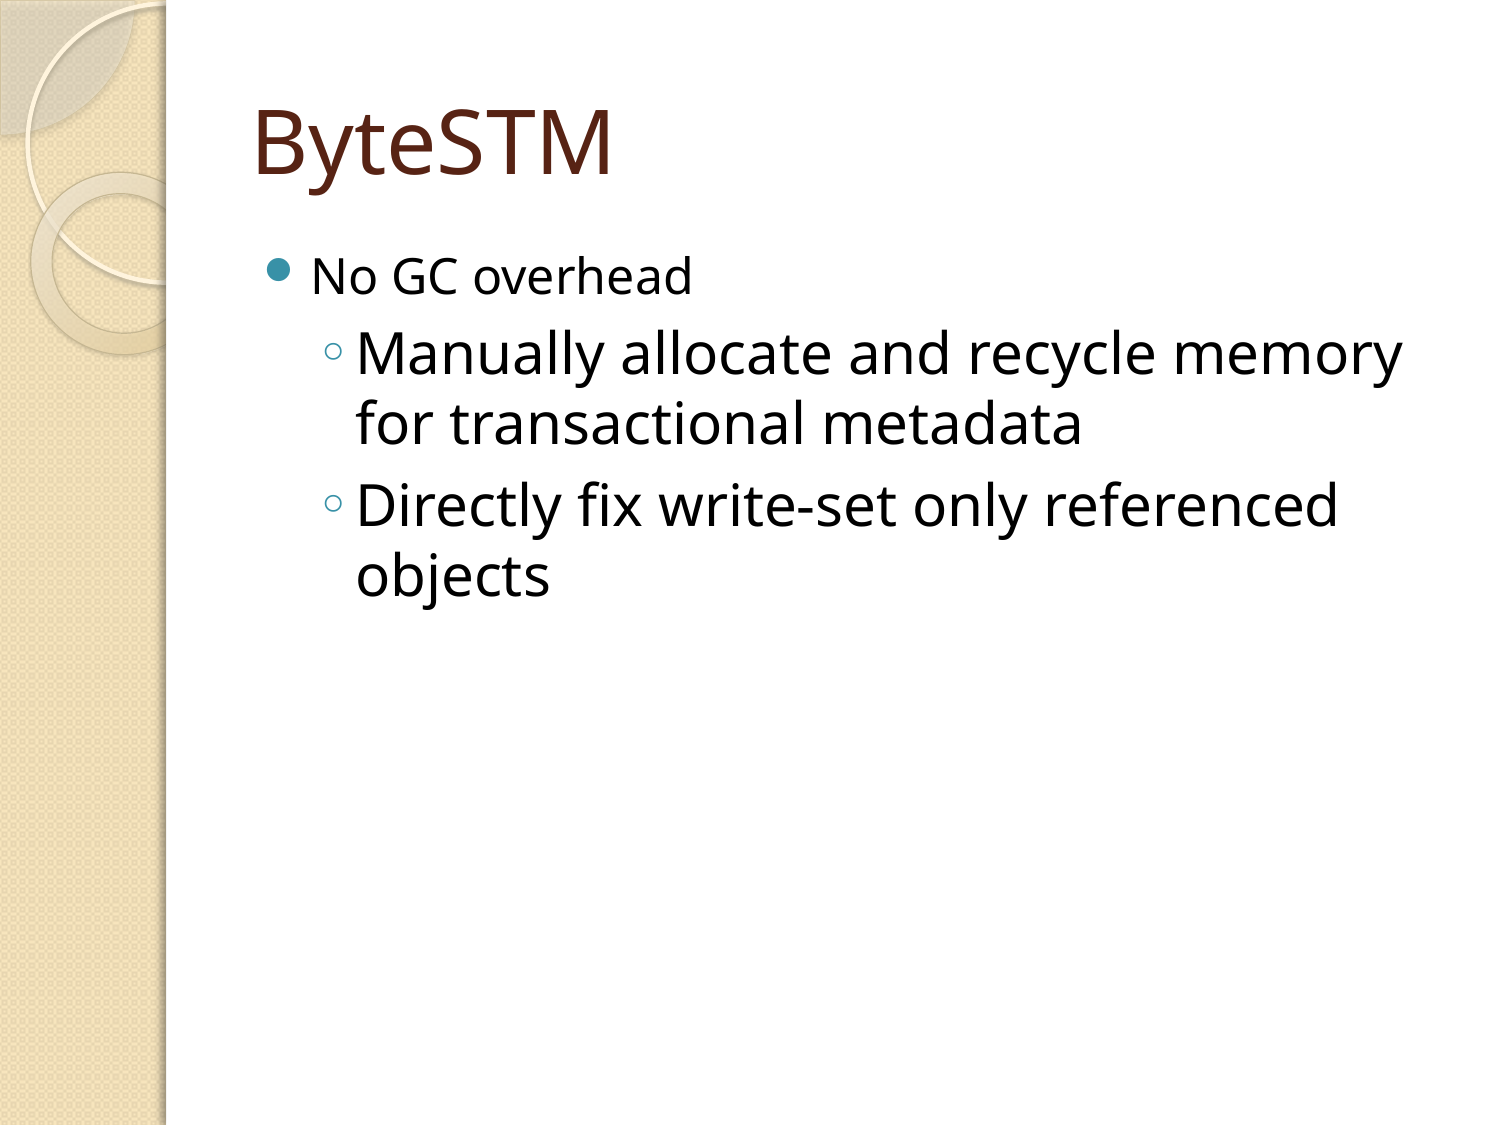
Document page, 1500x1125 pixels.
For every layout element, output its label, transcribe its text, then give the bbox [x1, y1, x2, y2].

title ByteSTM [235, 45, 1466, 233]
list No GC overhead Manually allocate and recycle memory for transactional metadata Directly fix write-set only referenced objects [235, 237, 1466, 1025]
